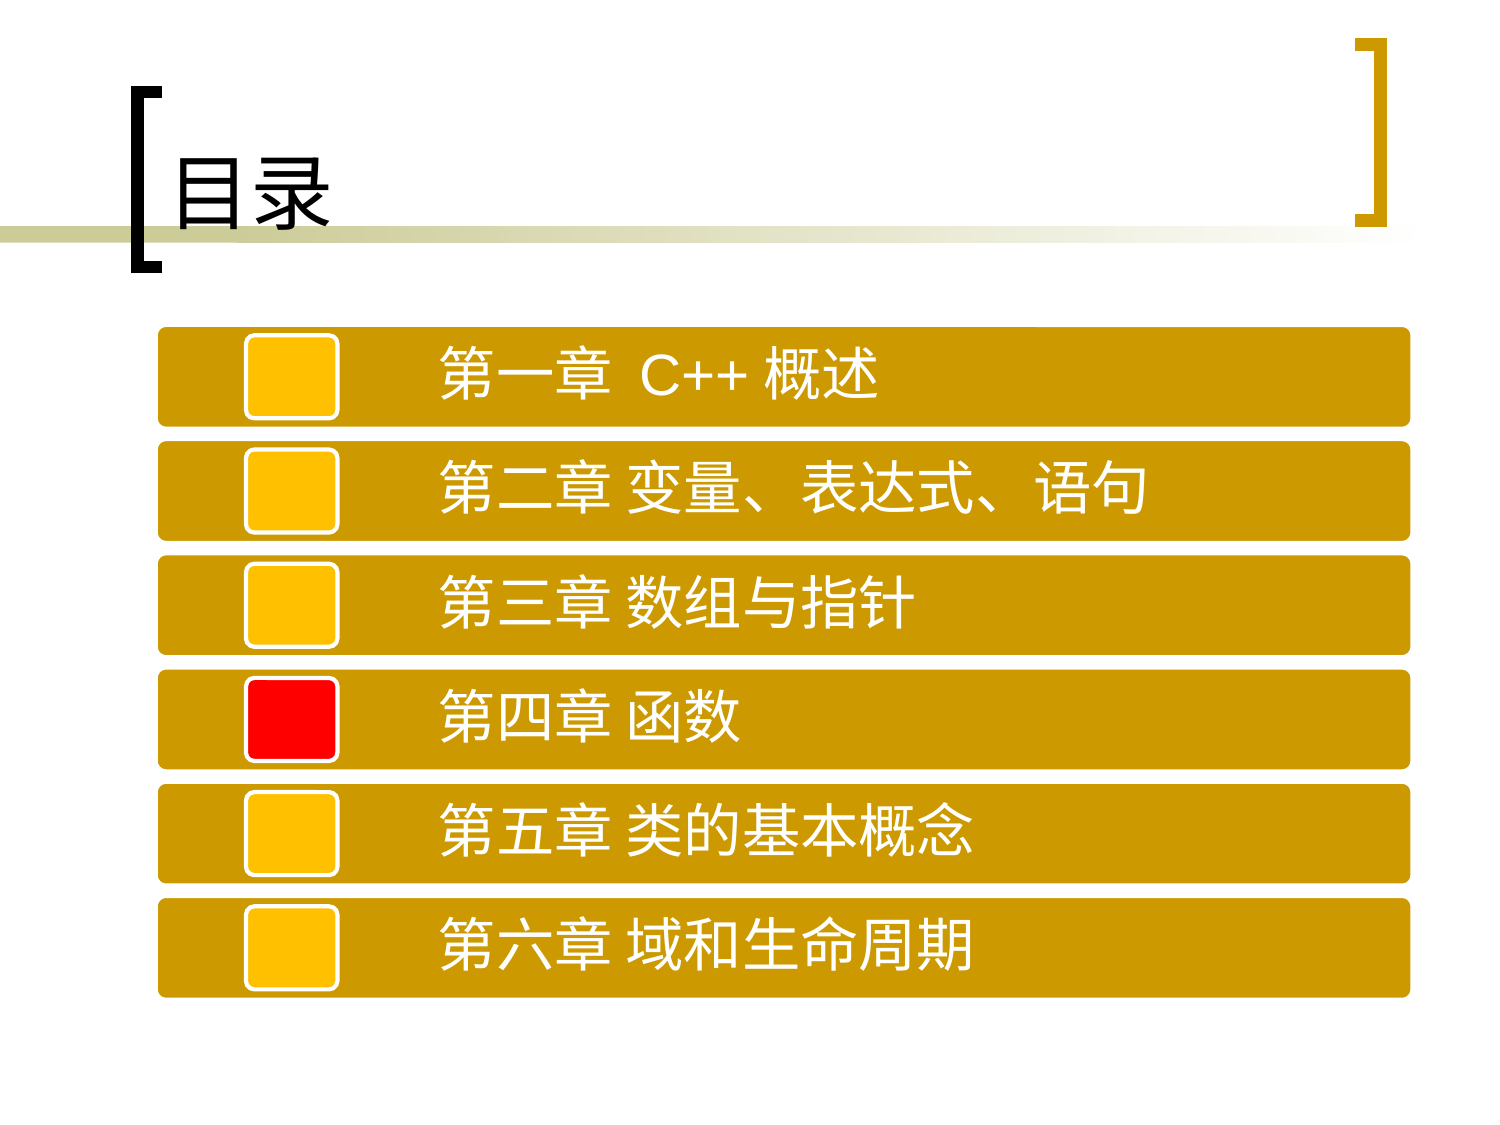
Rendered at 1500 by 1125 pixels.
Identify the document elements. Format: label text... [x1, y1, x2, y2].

title 目录 [152, 15, 1328, 248]
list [155, 324, 1413, 1001]
